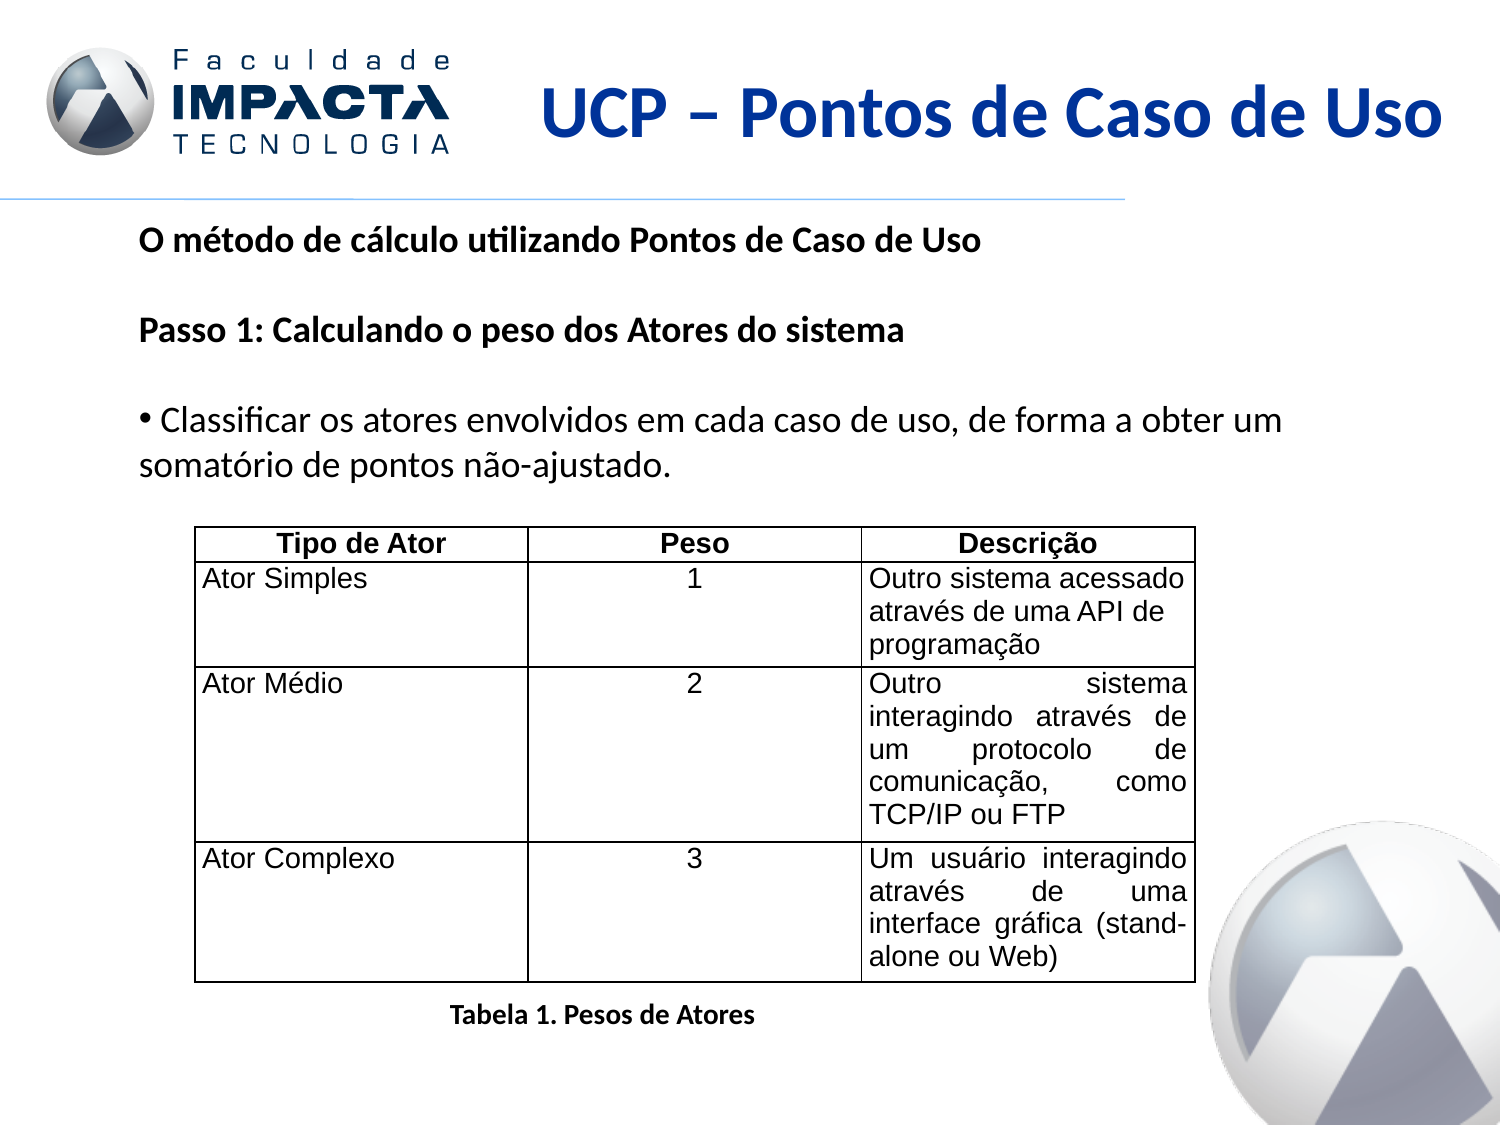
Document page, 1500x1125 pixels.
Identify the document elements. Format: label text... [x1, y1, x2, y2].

table_cell Outro sistema interagindo através de um protocolo de comunicação, como TCP/IP ou FTP [862, 668, 1194, 841]
table_header Tipo de Ator [196, 528, 527, 561]
table_header Descrição [862, 528, 1194, 561]
table_cell 2 [529, 668, 861, 841]
table_cell Ator Médio [196, 668, 527, 841]
table_cell Um usuário interagindo através de uma interface gráfica (stand-alone ou Web) [862, 843, 1194, 981]
table_header Peso [529, 528, 861, 561]
table_cell 1 [529, 563, 861, 666]
text_box O método de cálculo utilizando Pontos de Caso de Uso Passo 1: Calculando o peso dos Atores do sistema Classificar os atores envolvidos em cada caso de uso, de forma a obter um somatório de pontos não-ajustado. [123, 208, 1447, 538]
table_cell Outro sistema acessado através de uma API de programação [862, 563, 1194, 666]
picture [35, 35, 458, 164]
table_cell Ator Complexo [196, 843, 527, 981]
picture [1206, 787, 1500, 1125]
table_cell 3 [529, 843, 861, 981]
table_cell Ator Simples [196, 563, 527, 666]
text_box Tabela 1. Pesos de Atores [435, 987, 771, 1038]
text_box UCP – Pontos de Caso de Uso [88, 54, 1477, 161]
